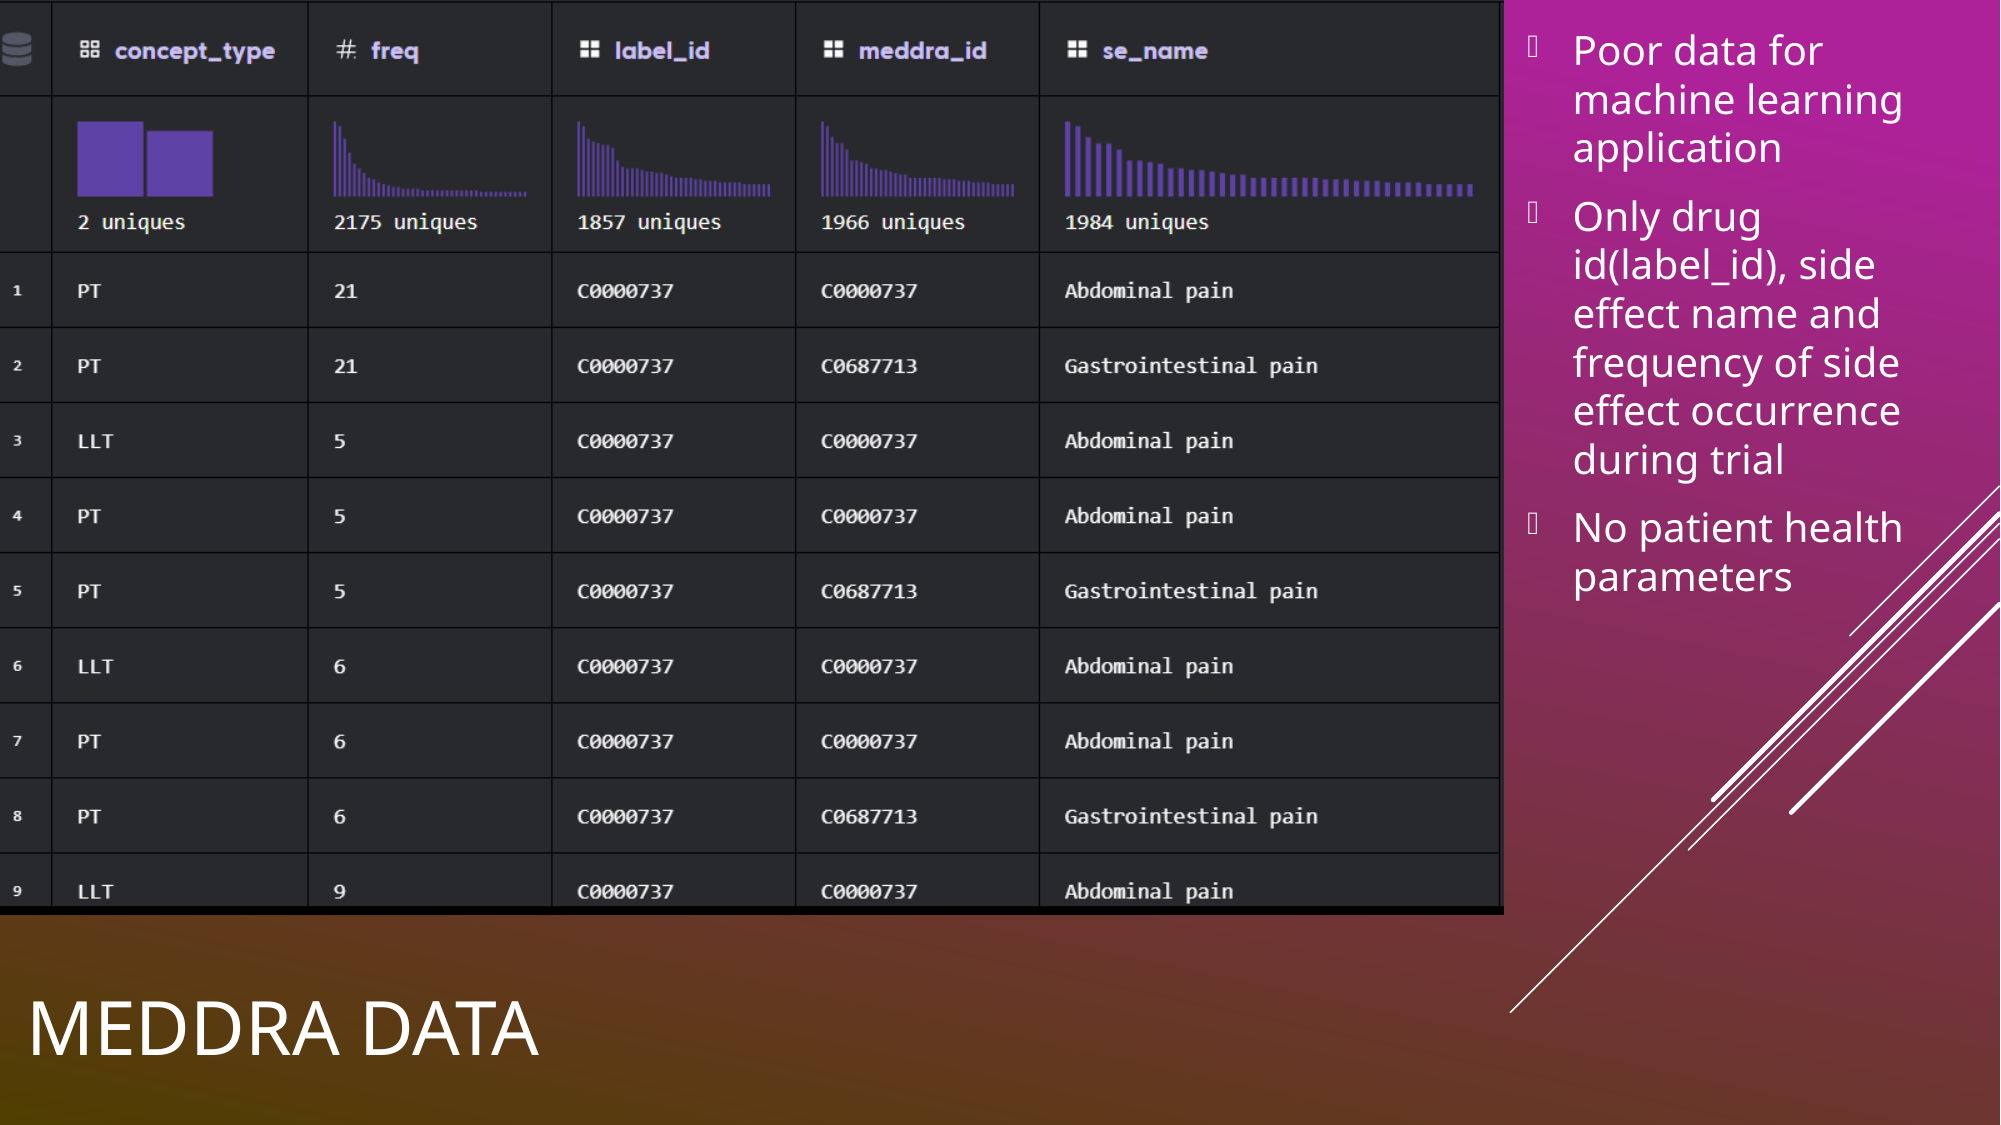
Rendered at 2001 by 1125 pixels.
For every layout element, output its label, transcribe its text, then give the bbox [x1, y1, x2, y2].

list Poor data for machine learning application Only drug id(label_id), side effect name and frequency of side effect occurrence during trial No patient health parameters [1512, 15, 1994, 609]
title MEDDRA DATA [11, 916, 1412, 1125]
picture [0, 0, 1505, 916]
